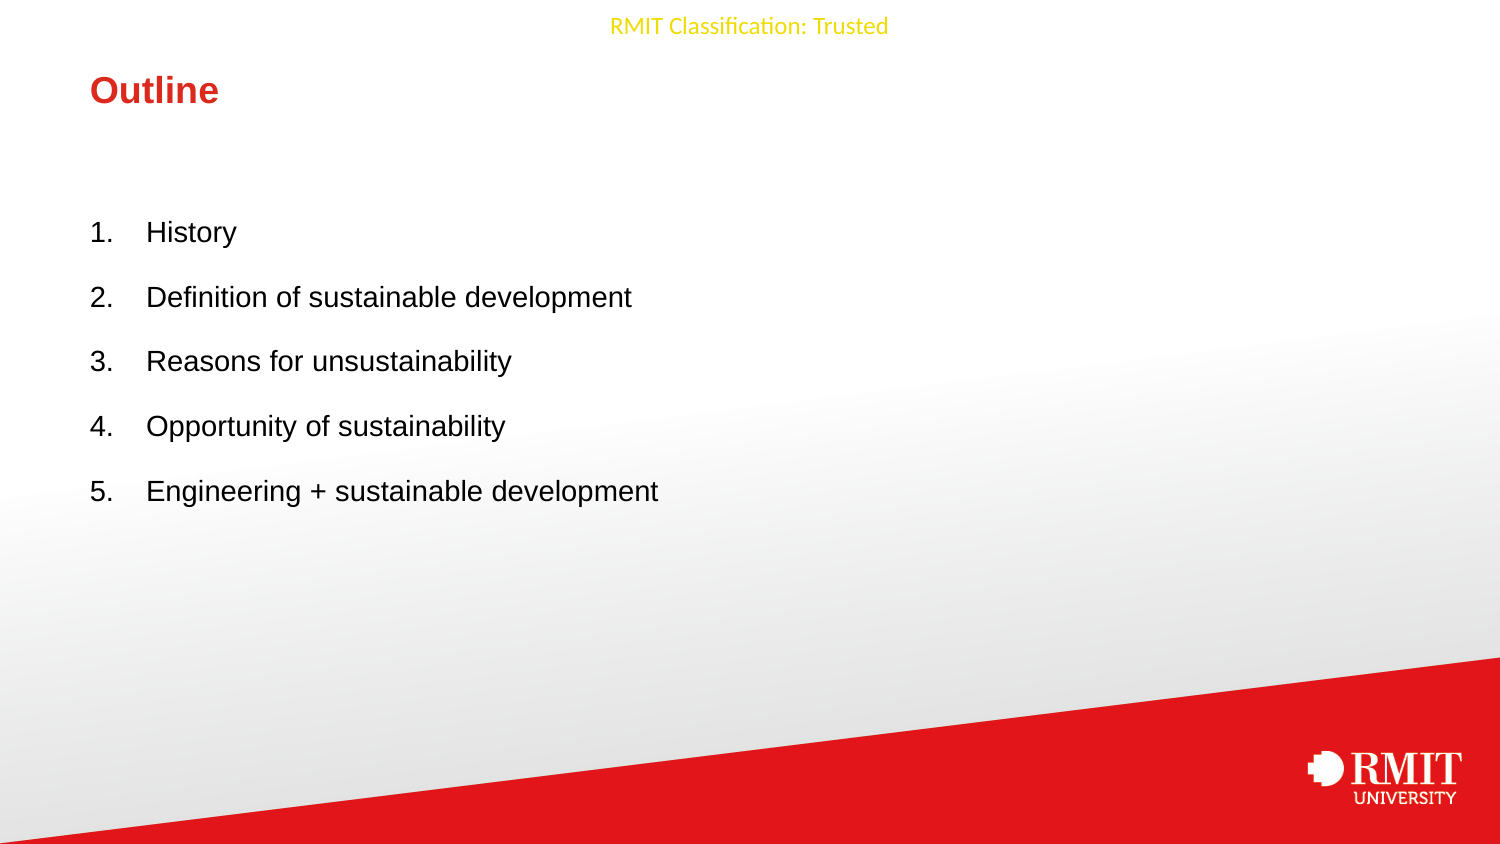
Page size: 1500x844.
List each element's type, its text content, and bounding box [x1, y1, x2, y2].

title Outline [75, 54, 1425, 175]
list History Definition of sustainable development Reasons for unsustainability Opportunity of sustainability Engineering + sustainable development [75, 201, 1425, 693]
picture [0, 0, 1500, 844]
